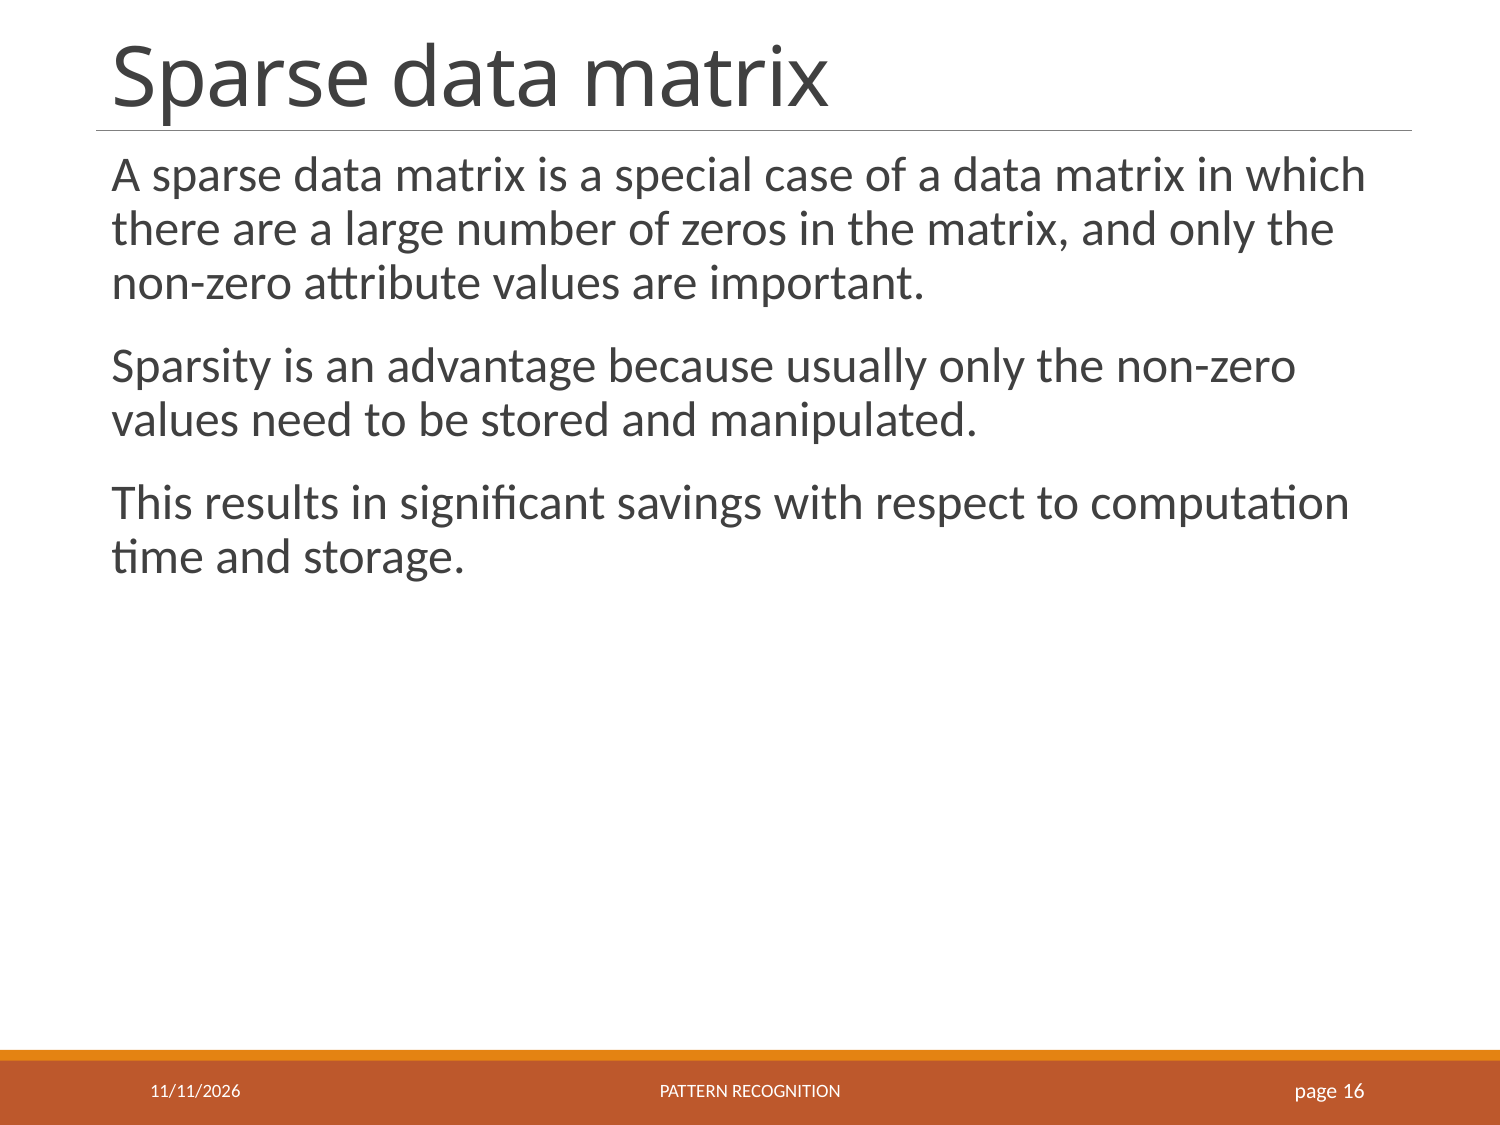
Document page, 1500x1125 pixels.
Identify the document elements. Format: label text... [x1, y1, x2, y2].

title Sparse data matrix [96, 19, 1413, 131]
footer Pattern recognition [453, 1059, 1047, 1120]
slide_number page 16 [1218, 1059, 1380, 1120]
list A sparse data matrix is a special case of a data matrix in which there are a large number of zeros in the matrix, and only the non-zero attribute values are important. Sparsity is an advantage because usually only the non-zero values need to be stored and manipulated. This results in significant savings with respect to computation time and storage. [96, 140, 1413, 1034]
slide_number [135, 1059, 440, 1120]
